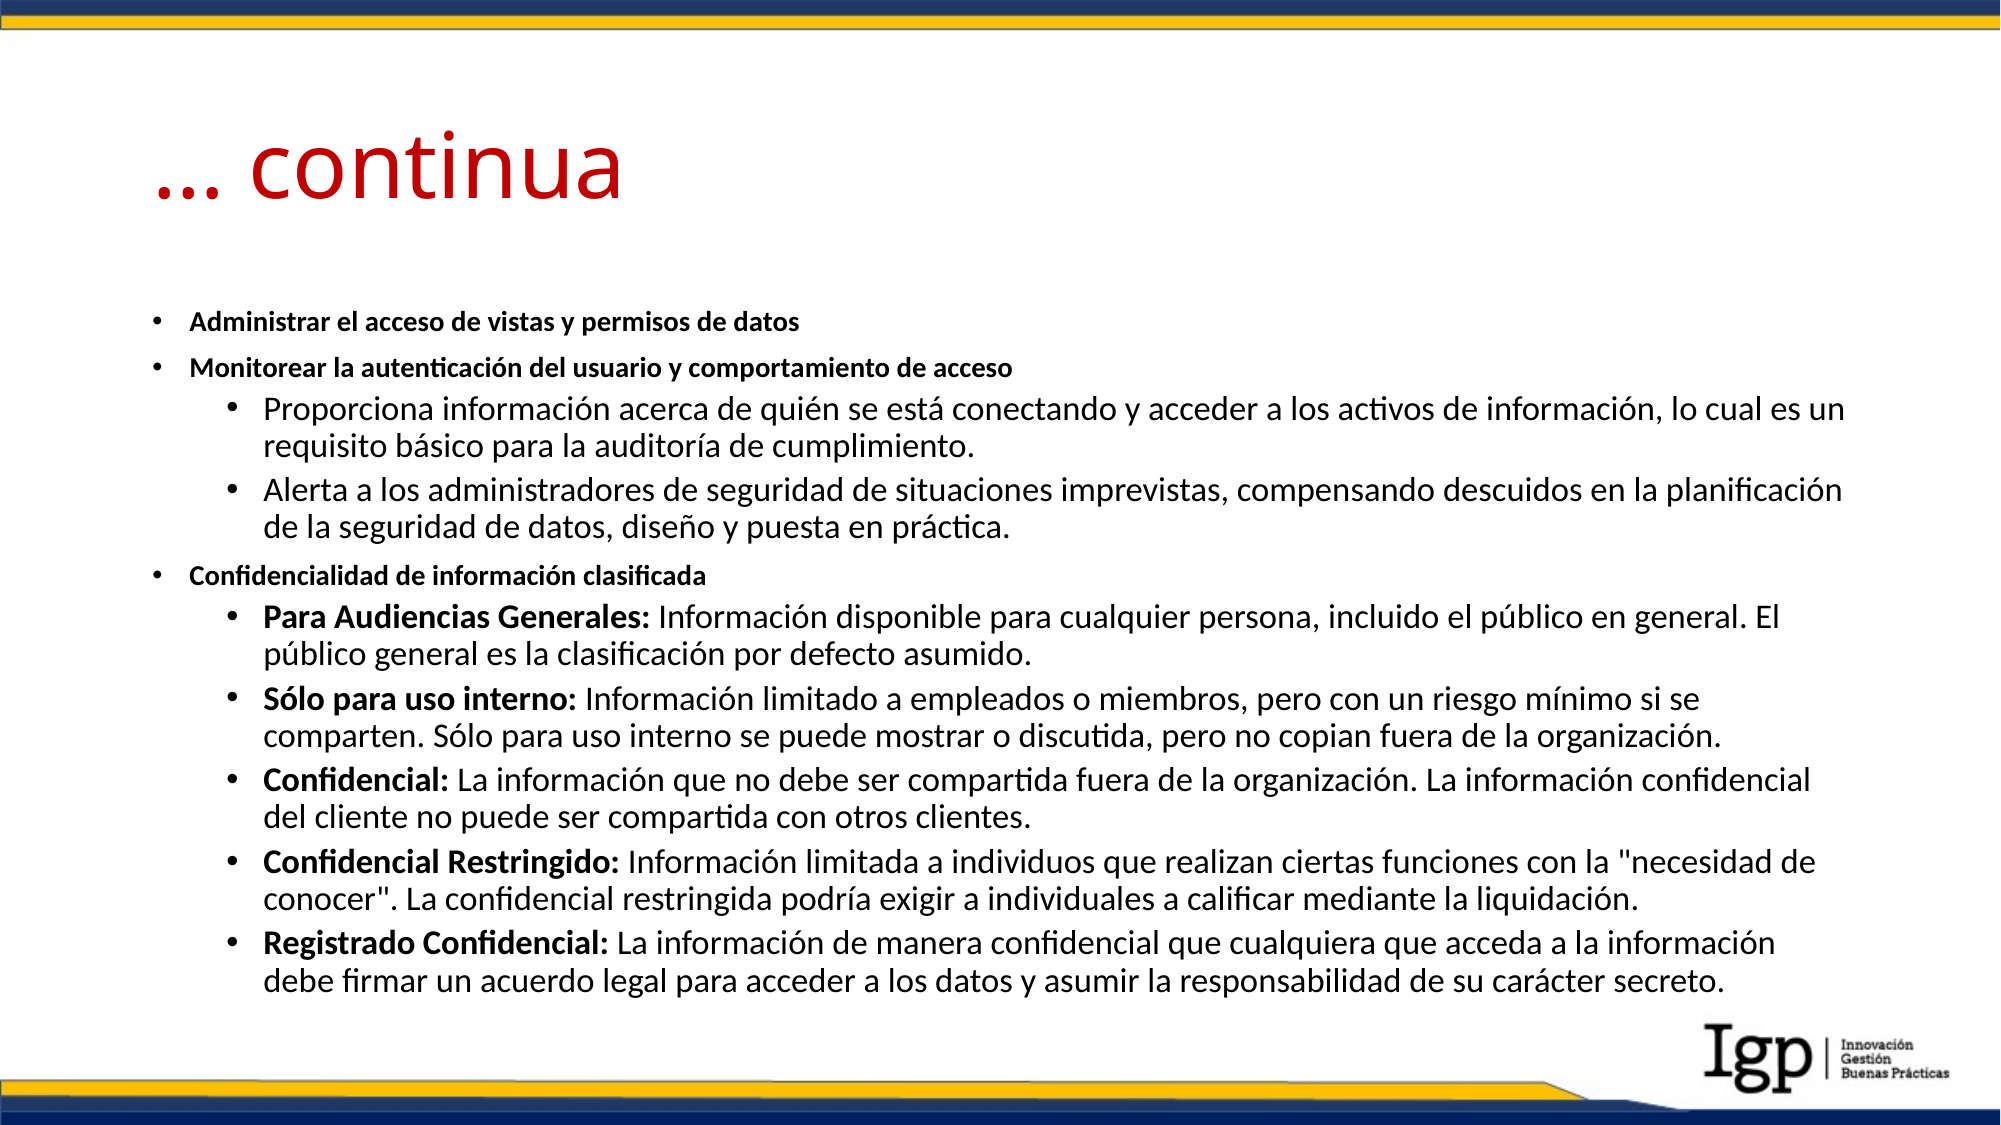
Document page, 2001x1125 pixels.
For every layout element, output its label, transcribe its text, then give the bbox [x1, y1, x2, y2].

picture [0, 0, 2001, 1125]
list Administrar el acceso de vistas y permisos de datos Monitorear la autenticación del usuario y comportamiento de acceso Proporciona información acerca de quién se está conectando y acceder a los activos de información, lo cual es un requisito básico para la auditoría de cumplimiento. Alerta a los administradores de seguridad de situaciones imprevistas, compensando descuidos en la planificación de la seguridad de datos, diseño y puesta en práctica. Confidencialidad de información clasificada Para Audiencias Generales: Información disponible para cualquier persona, incluido el público en general. El público general es la clasificación por defecto asumido. Sólo para uso interno: Información limitado a empleados o miembros, pero con un riesgo mínimo si se comparten. Sólo para uso interno se puede mostrar o discutida, pero no copian fuera de la organización. Confidencial: La información que no debe ser compartida fuera de la organización. La información confidencial del cliente no puede ser compartida con otros clientes. Confidencial Restringido: Información limitada a individuos que realizan ciertas funciones con la "necesidad de conocer". La confidencial restringida podría exigir a individuales a calificar mediante la liquidación. Registrado Confidencial: La información de manera confidencial que cualquiera que acceda a la información debe firmar un acuerdo legal para acceder a los datos y asumir la responsabilidad de su carácter secreto. [137, 299, 1863, 1014]
title … continua [137, 59, 1863, 278]
